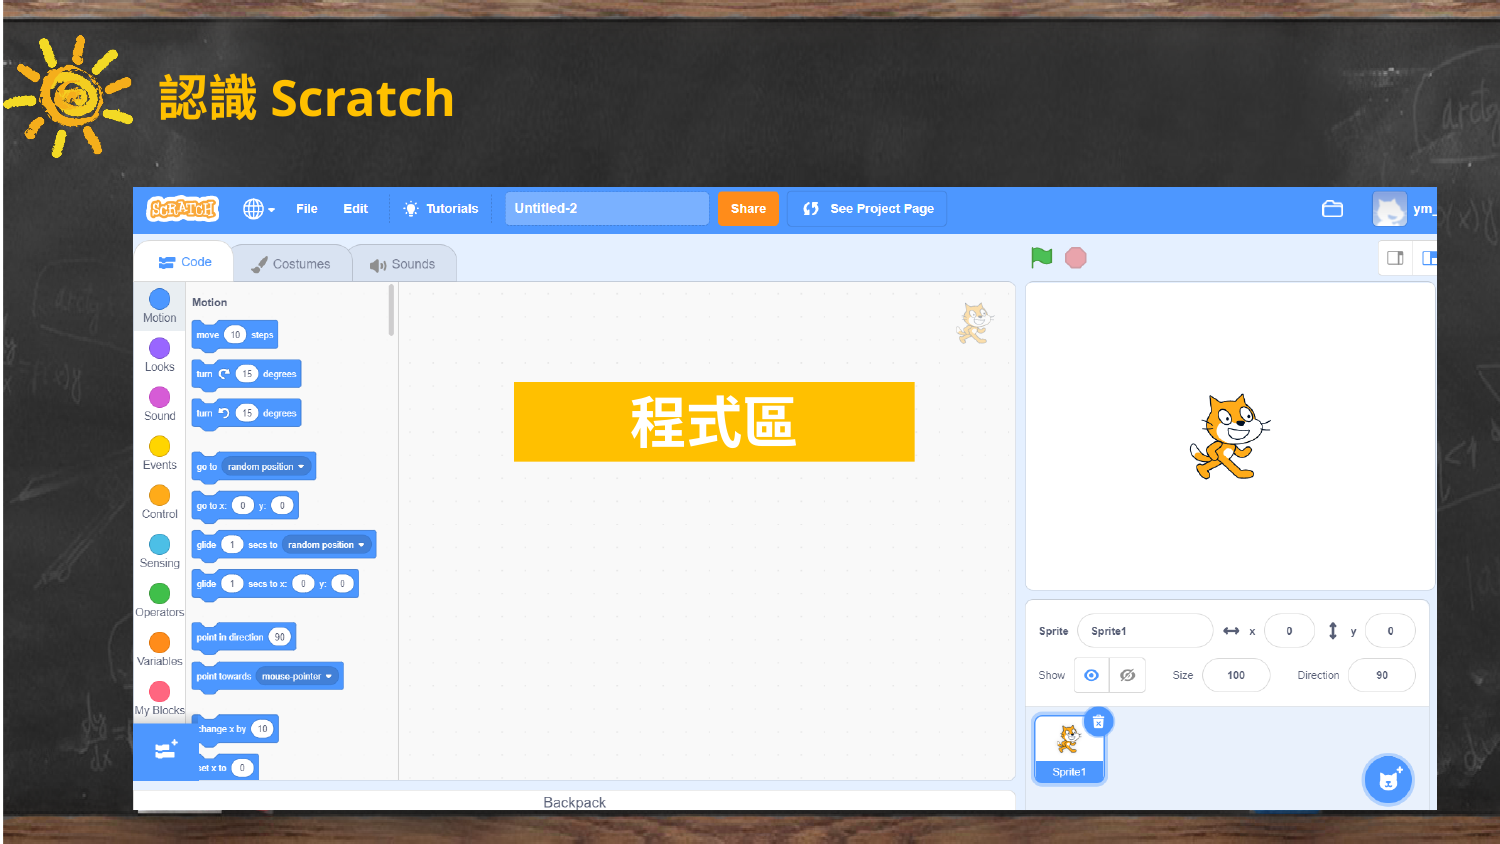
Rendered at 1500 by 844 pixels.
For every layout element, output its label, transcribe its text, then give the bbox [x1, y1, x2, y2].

text_box 認識Scratch [158, 66, 458, 127]
picture [0, 0, 1500, 844]
